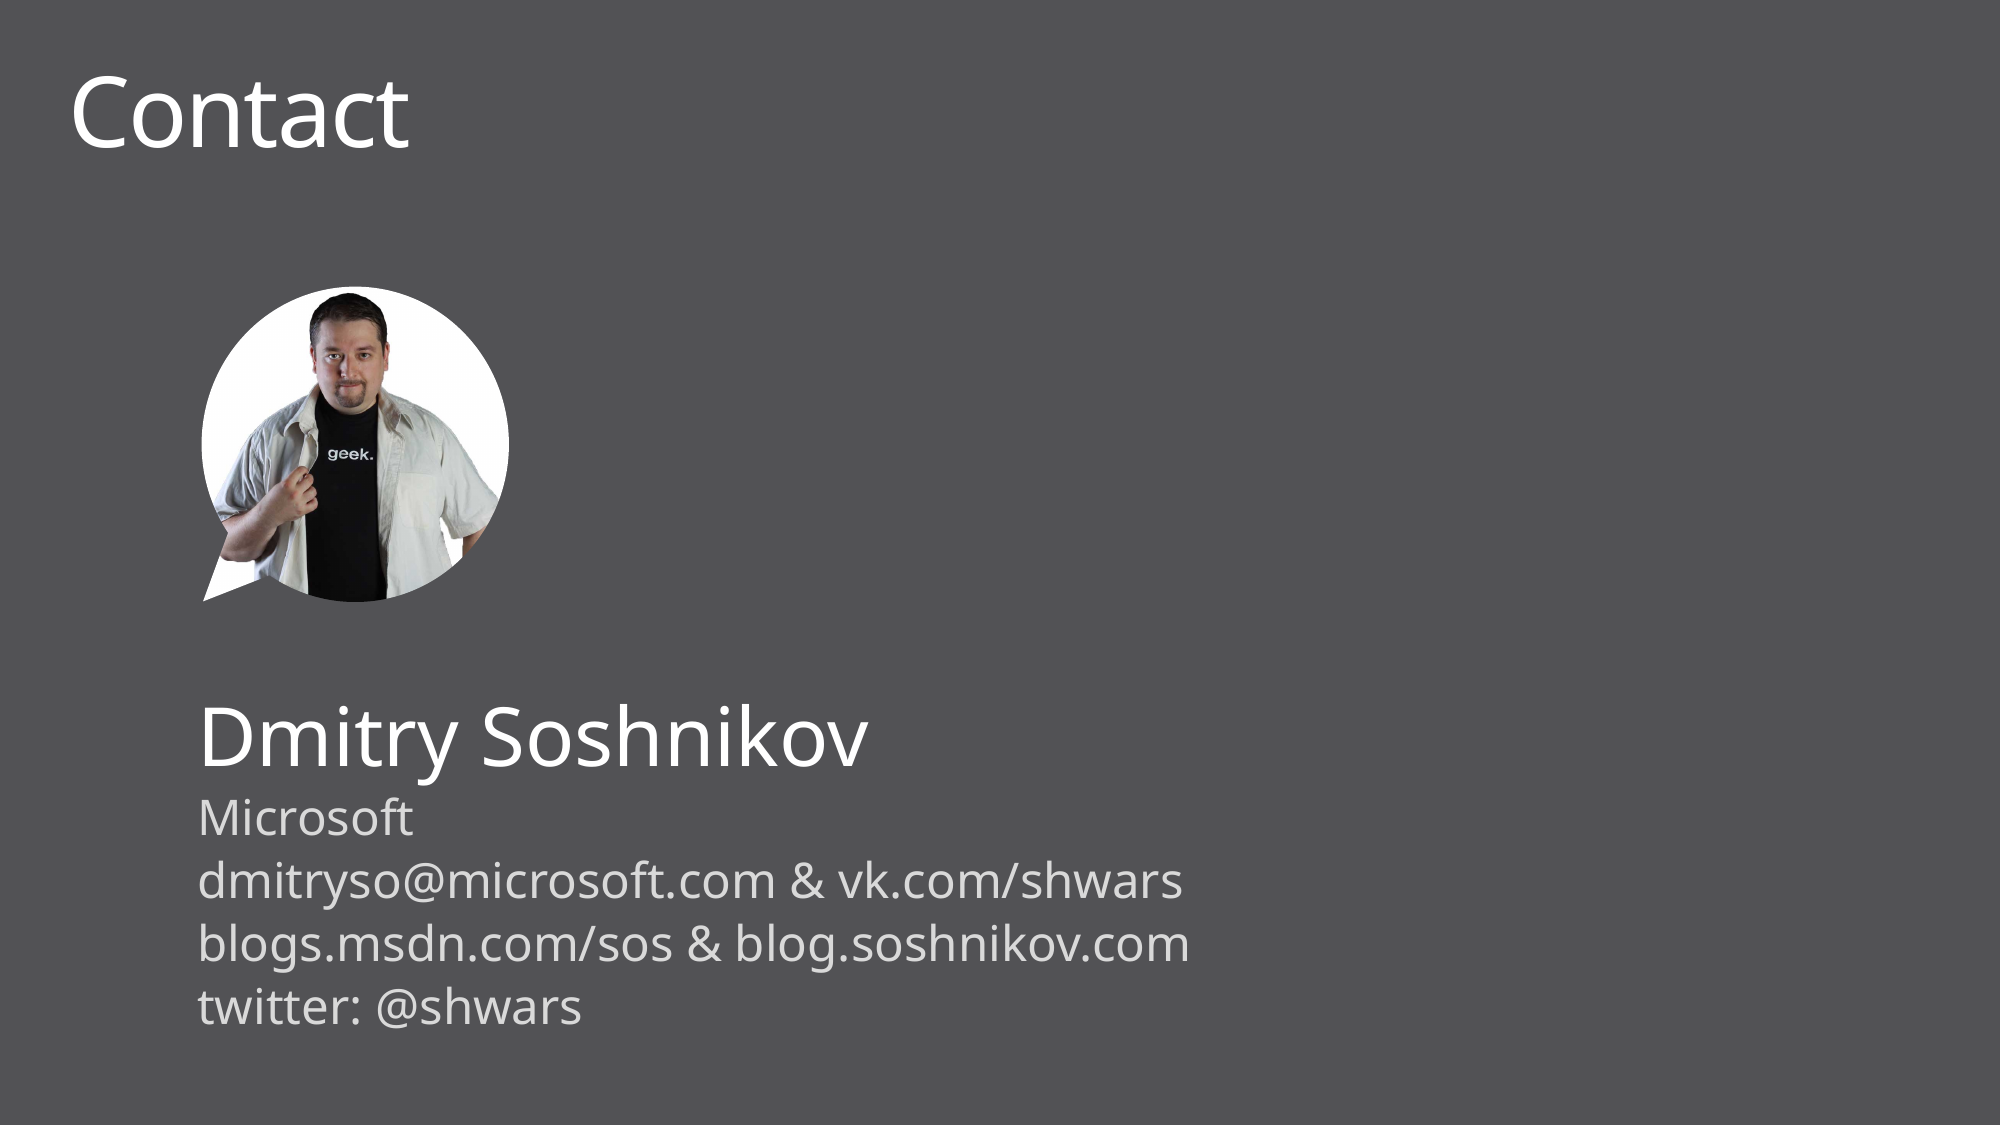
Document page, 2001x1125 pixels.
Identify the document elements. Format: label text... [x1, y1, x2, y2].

list Dmitry Soshnikov Microsoft dmitryso@microsoft.com & vk.com/shwars blogs.msdn.com/sos & blog.soshnikov.com twitter: @shwars [173, 680, 1863, 1035]
title Contact [44, 47, 1957, 196]
picture [201, 286, 510, 603]
